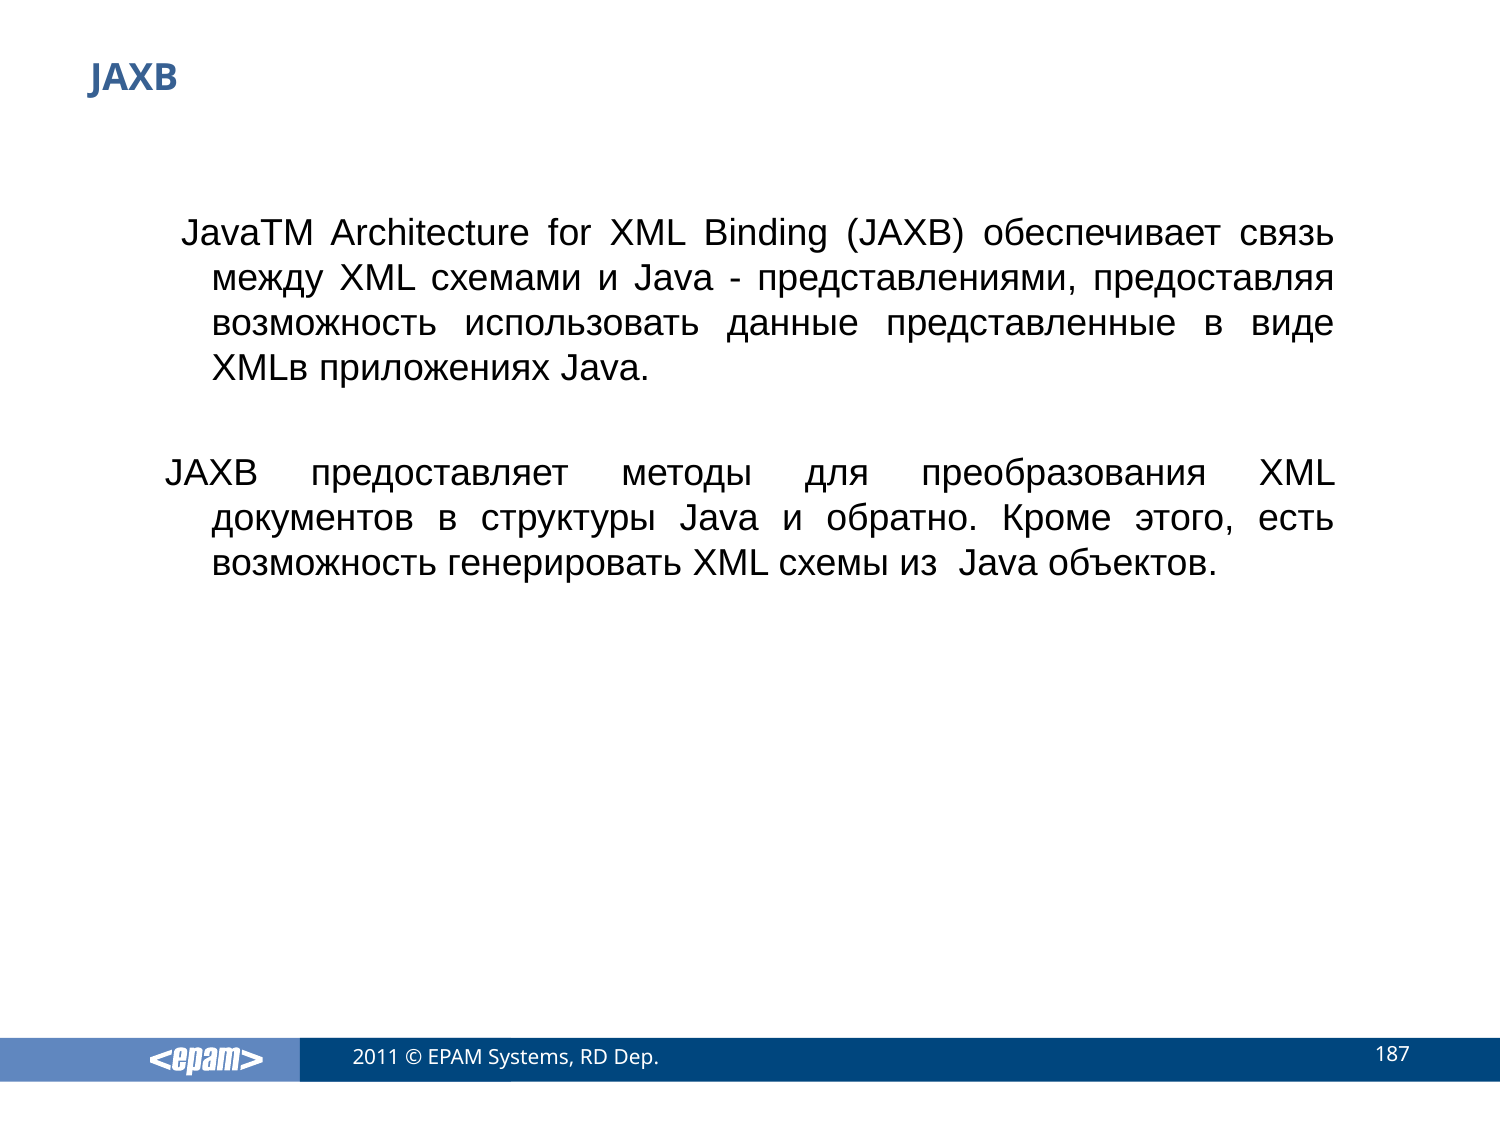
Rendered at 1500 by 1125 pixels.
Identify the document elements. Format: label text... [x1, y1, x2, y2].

footer 2011 © EPAM Systems, RD Dep. [337, 1028, 738, 1088]
list JavaTM Architecture for XML Binding (JAXB) обеспечивает связь между XML схемами и Java - представлениями, предоставляя возможность использовать данные представленные в виде XMLв приложениях Java. JAXB предоставляет методы для преобразования XML документов в структуры Java и обратно. Кроме этого, есть возможность генерировать XML схемы из Java объектов. [150, 200, 1350, 988]
slide_number 187 [1262, 1025, 1425, 1085]
title JAXB [75, 45, 1425, 163]
